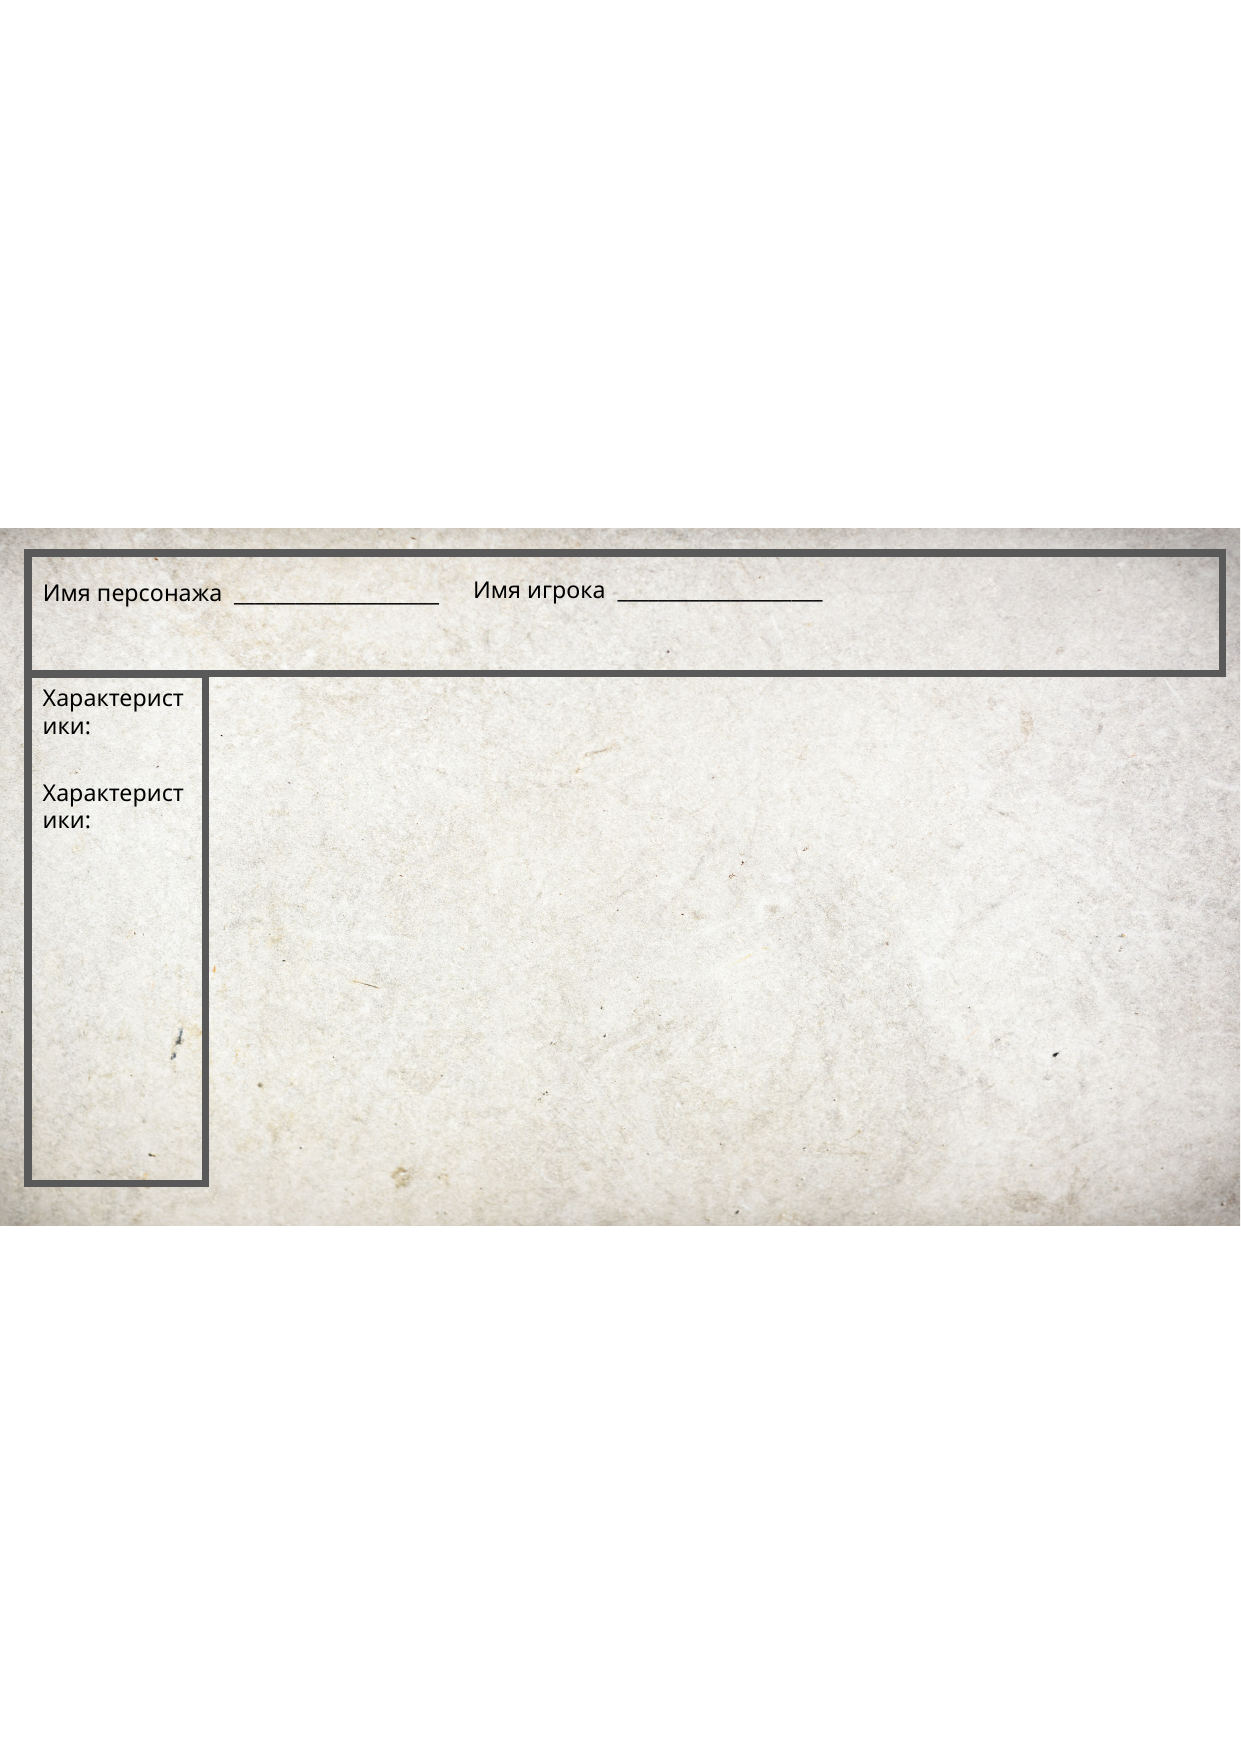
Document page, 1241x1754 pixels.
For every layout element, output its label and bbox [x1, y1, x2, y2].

picture [0, 528, 1241, 1226]
